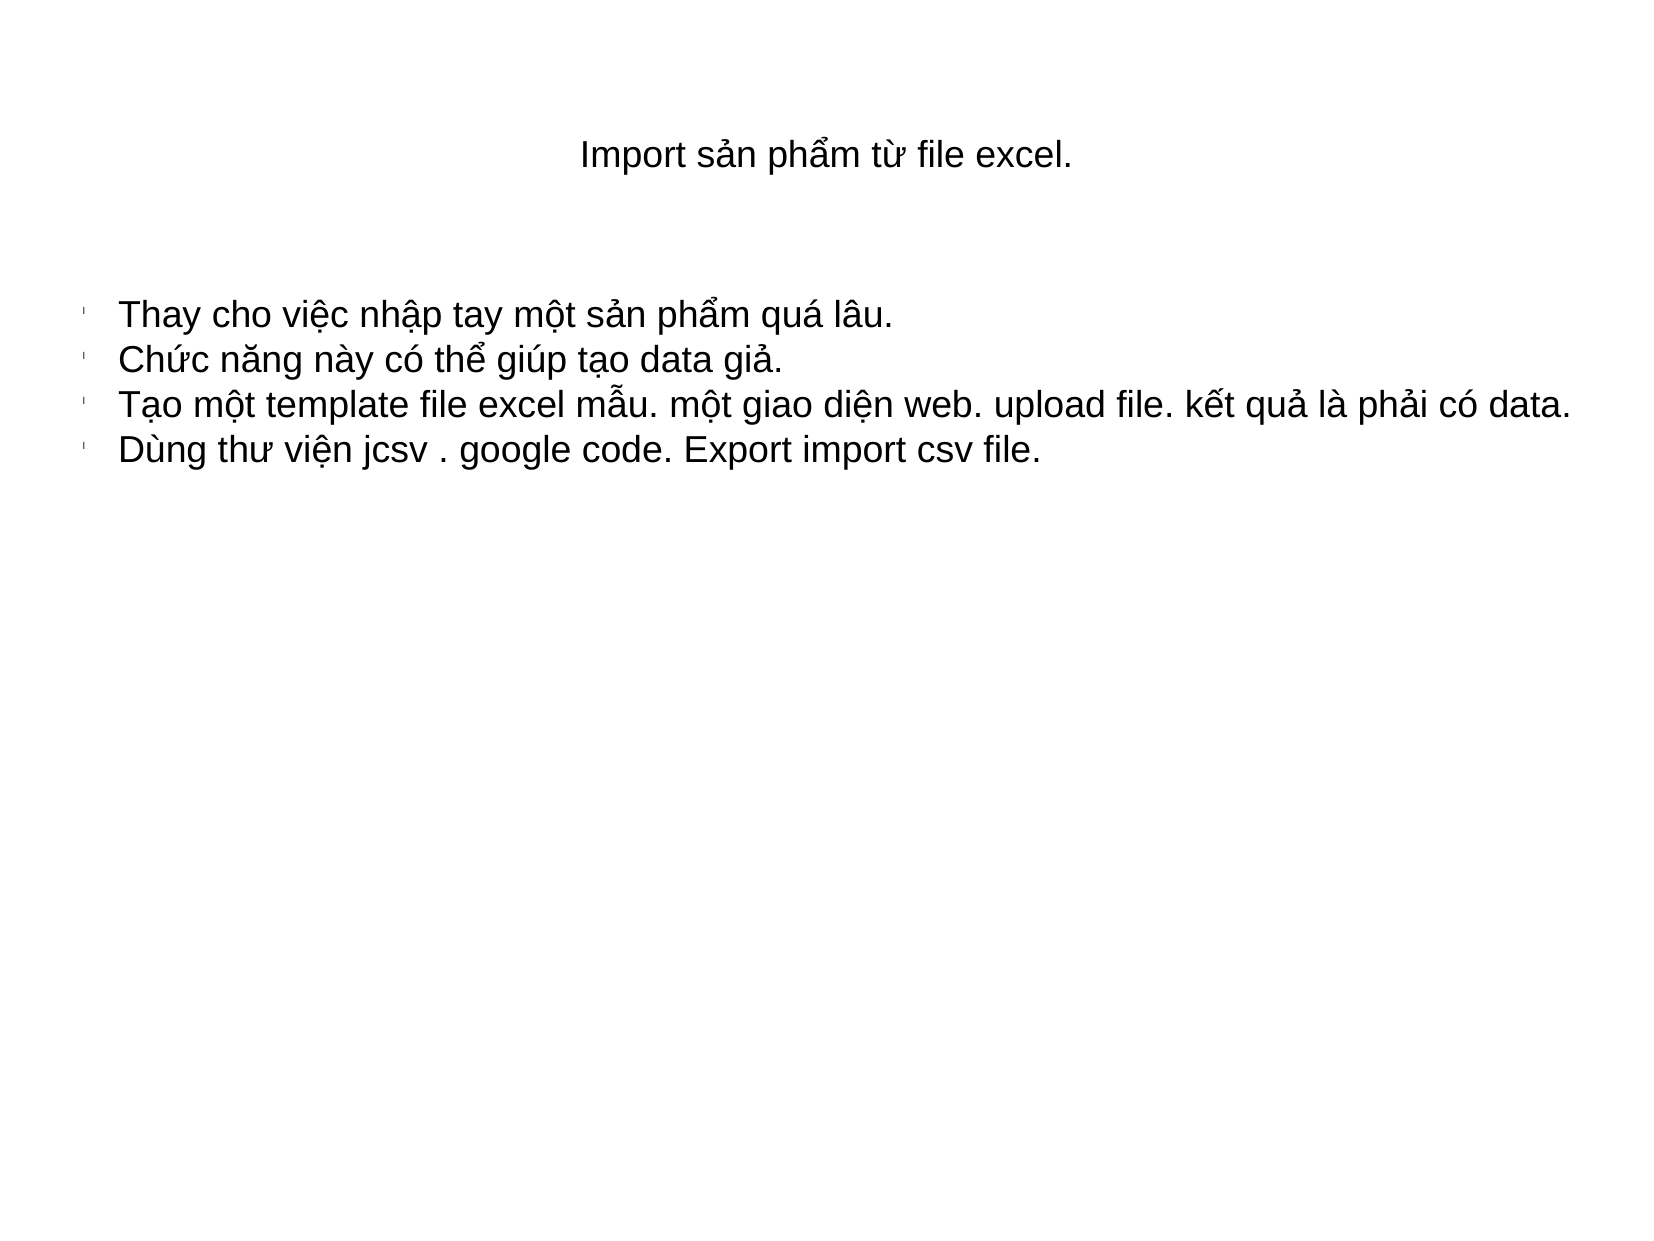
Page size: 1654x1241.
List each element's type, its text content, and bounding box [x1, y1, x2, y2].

text_box Import sản phẩm từ file excel. [82, 49, 1571, 257]
text_box Thay cho việc nhập tay một sản phẩm quá lâu. Chức năng này có thể giúp tạo data giả. Tạo một template file excel mẫu. một giao diện web. upload file. kết quả là phải có data. Dùng thư viện jcsv . google code. Export import csv file. [82, 290, 1571, 1010]
